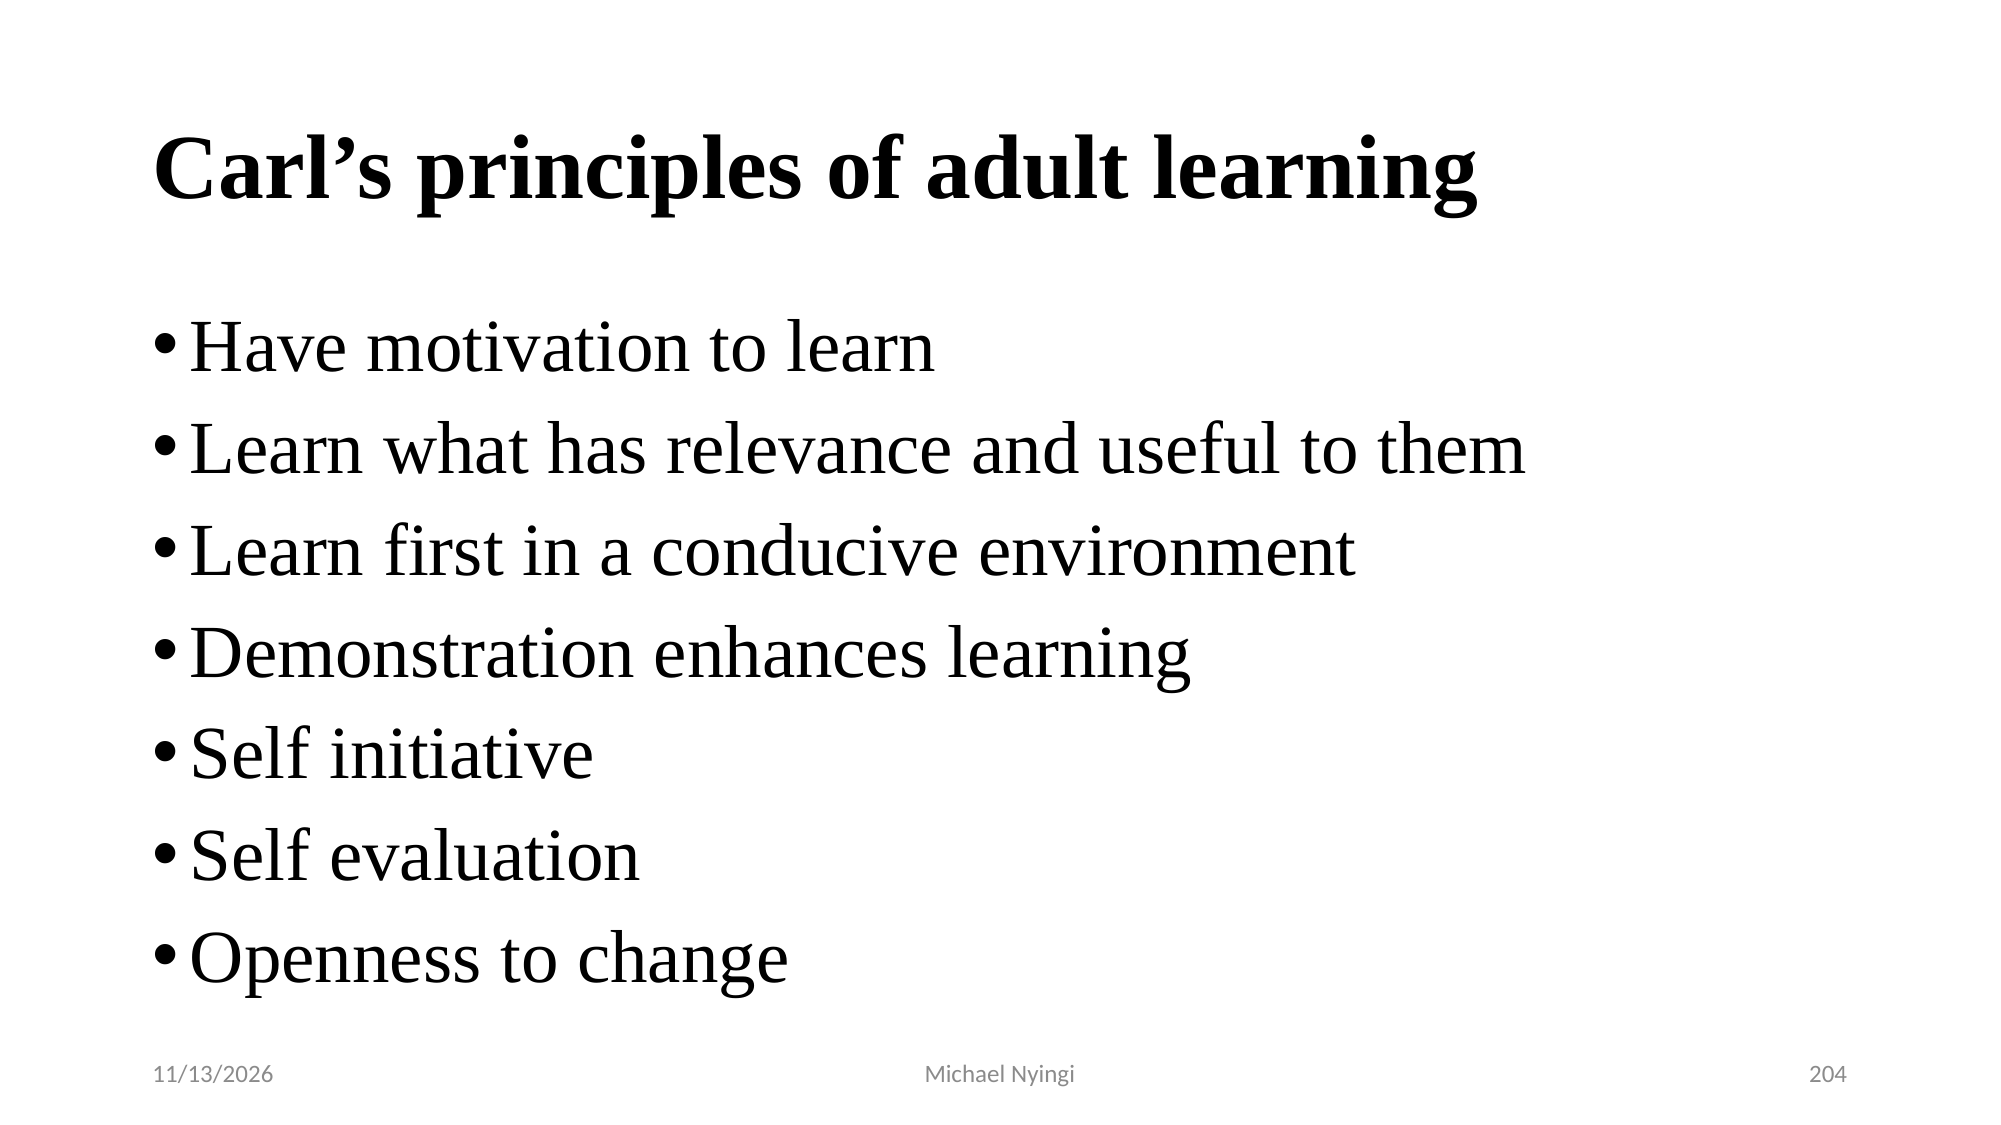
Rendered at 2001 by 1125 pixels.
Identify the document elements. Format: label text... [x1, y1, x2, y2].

title Carl’s principles of adult learning [137, 59, 1863, 278]
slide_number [137, 1042, 588, 1103]
footer Michael Nyingi [662, 1042, 1338, 1103]
list Have motivation to learn Learn what has relevance and useful to them Learn first in a conducive environment Demonstration enhances learning Self initiative Self evaluation Openness to change [137, 299, 1863, 1014]
slide_number 204 [1412, 1042, 1863, 1103]
